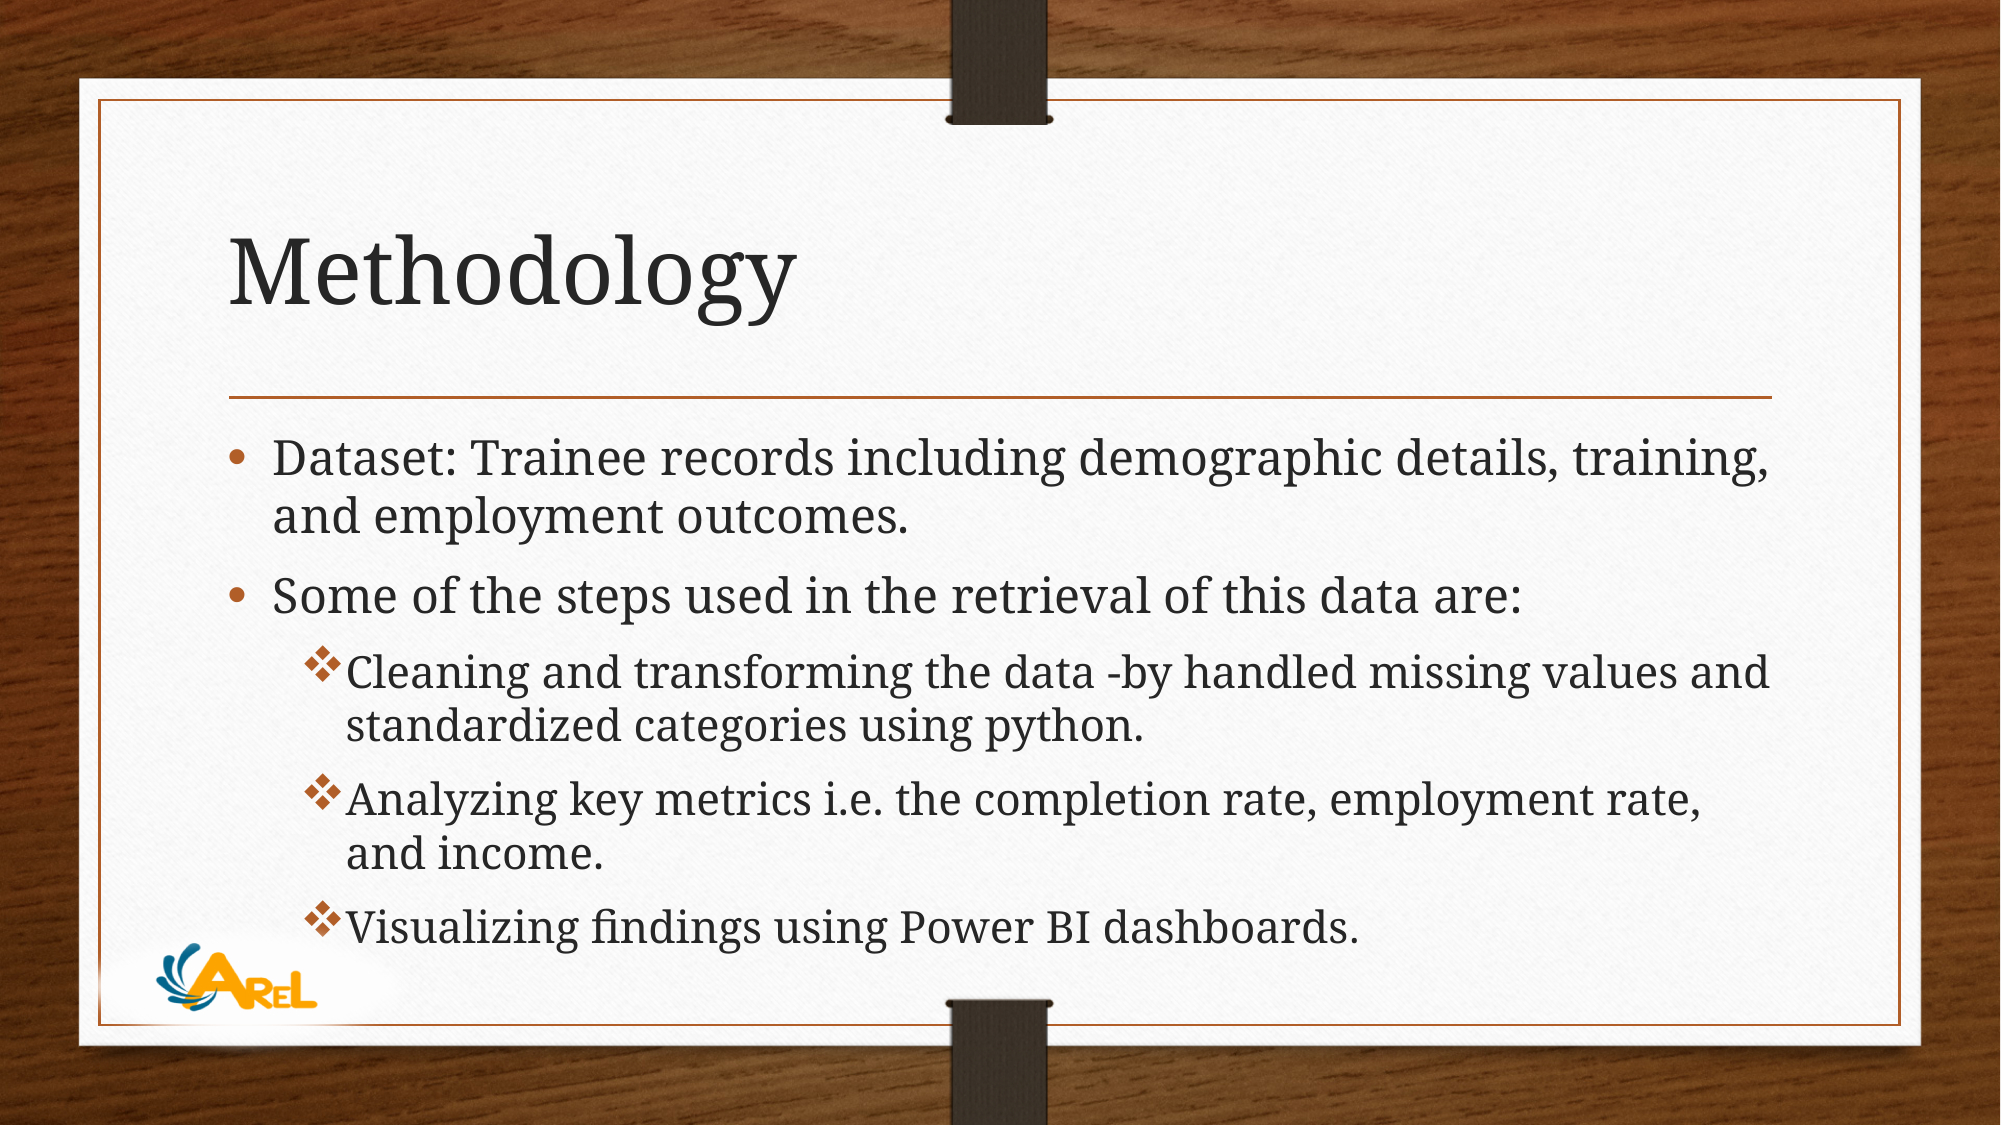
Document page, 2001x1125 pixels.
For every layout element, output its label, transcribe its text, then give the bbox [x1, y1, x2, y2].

title Methodology [212, 161, 1788, 375]
list Dataset: Trainee records including demographic details, training, and employment outcomes. Some of the steps used in the retrieval of this data are: Cleaning and transforming the data -by handled missing values and standardized categories using python. Analyzing key metrics i.e. the completion rate, employment rate, and income. Visualizing findings using Power BI dashboards. [212, 419, 1788, 964]
picture [0, 0, 2001, 1125]
